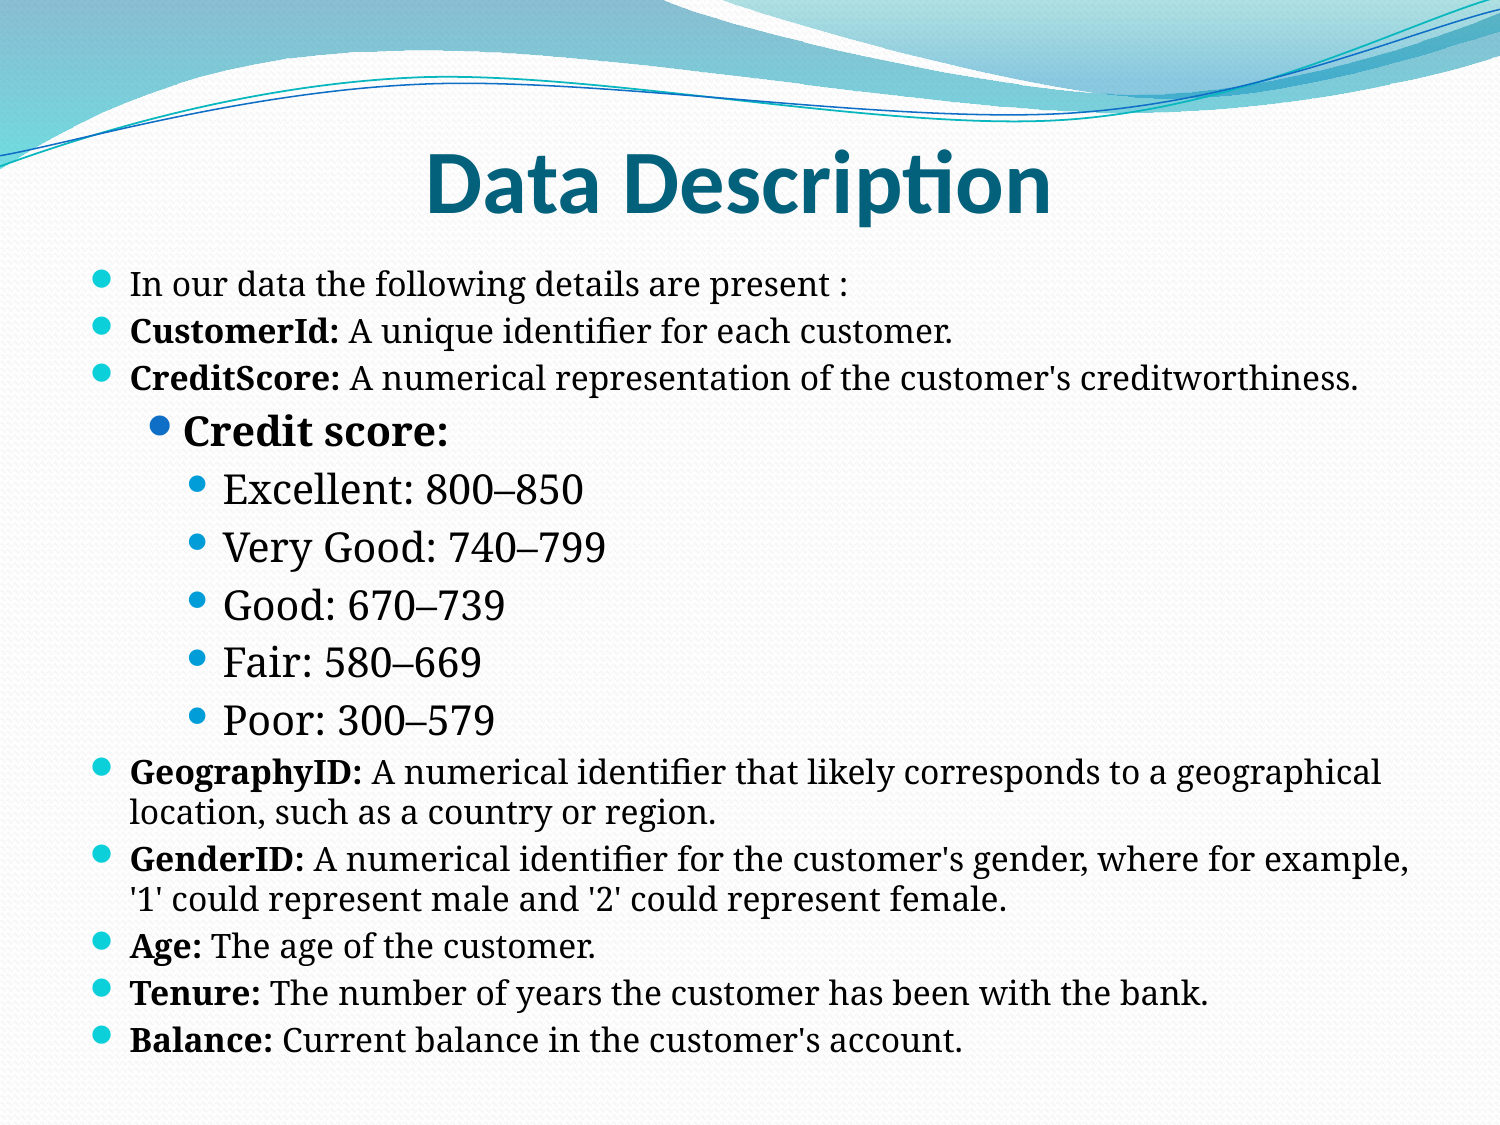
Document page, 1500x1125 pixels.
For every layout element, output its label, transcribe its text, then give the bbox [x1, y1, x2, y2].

list In our data the following details are present : CustomerId: A unique identifier for each customer. CreditScore: A numerical representation of the customer's creditworthiness. Credit score: Excellent: 800–850 Very Good: 740–799 Good: 670–739 Fair: 580–669 Poor: 300–579 GeographyID: A numerical identifier that likely corresponds to a geographical location, such as a country or region. GenderID: A numerical identifier for the customer's gender, where for example, '1' could represent male and '2' could represent female. Age: The age of the customer. Tenure: The number of years the customer has been with the bank. Balance: Current balance in the customer's account. [75, 255, 1425, 1071]
title Data Description [75, 115, 1425, 232]
